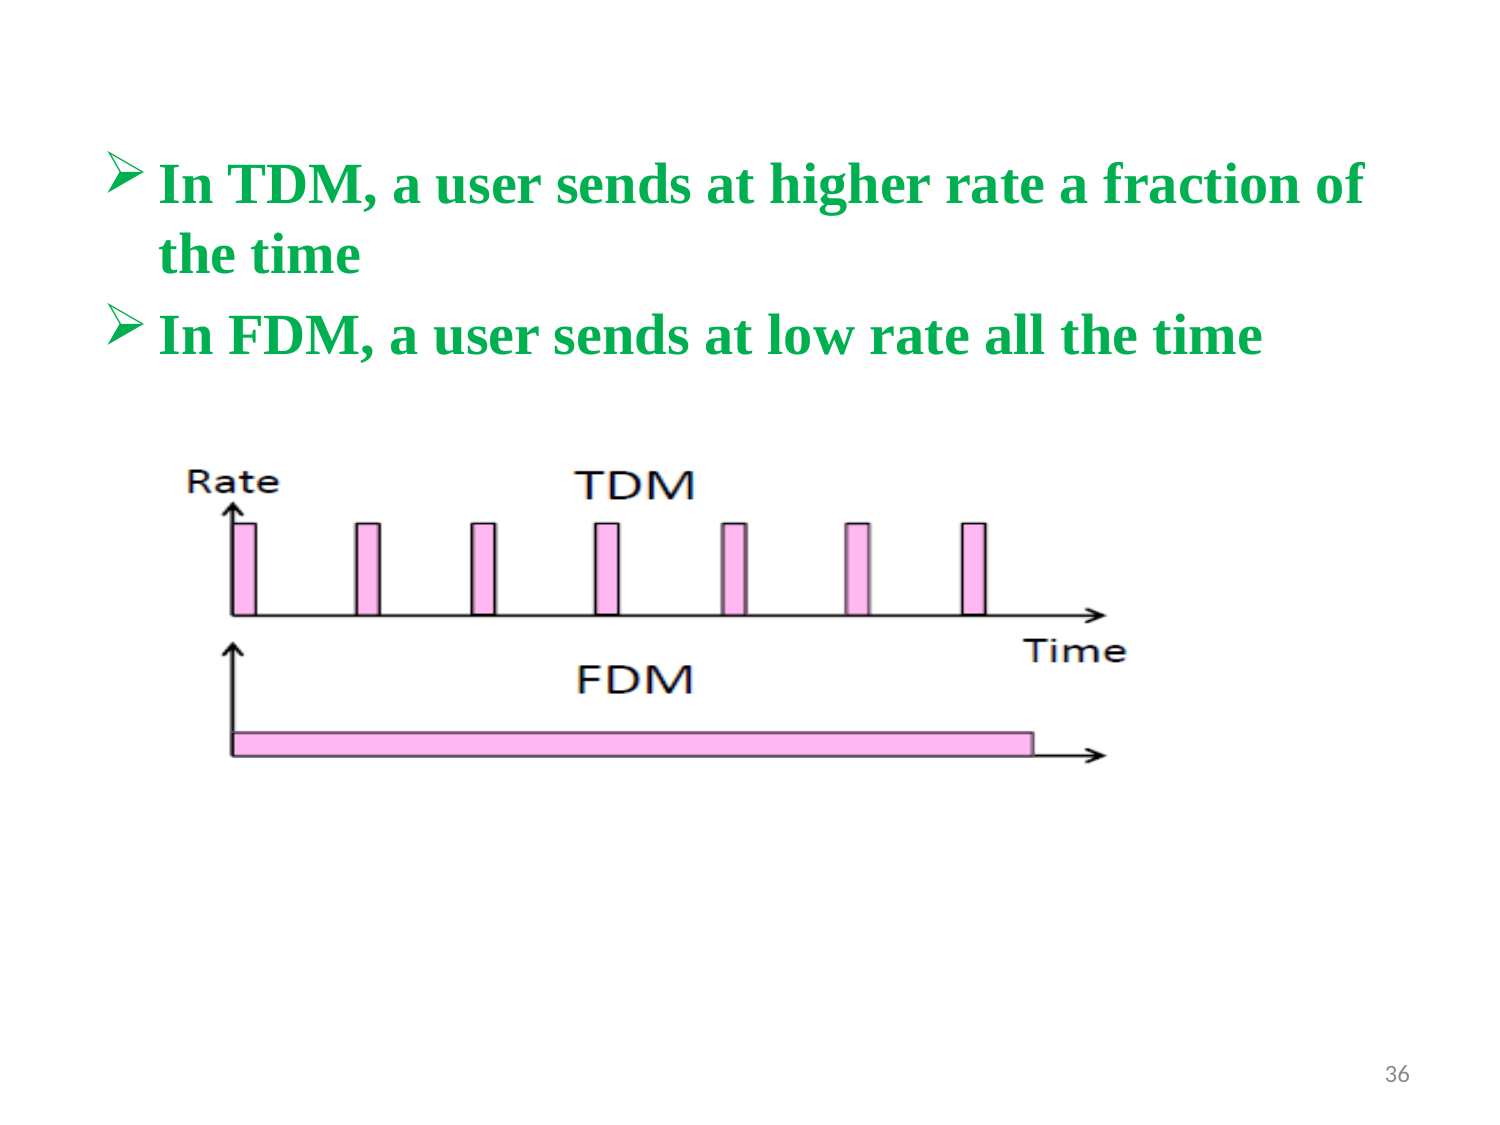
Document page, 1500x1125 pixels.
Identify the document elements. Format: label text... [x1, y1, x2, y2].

list In TDM, a user sends at higher rate a fraction of the time In FDM, a user sends at low rate all the time [87, 137, 1388, 388]
picture [149, 462, 1151, 780]
slide_number 36 [1074, 1042, 1425, 1103]
